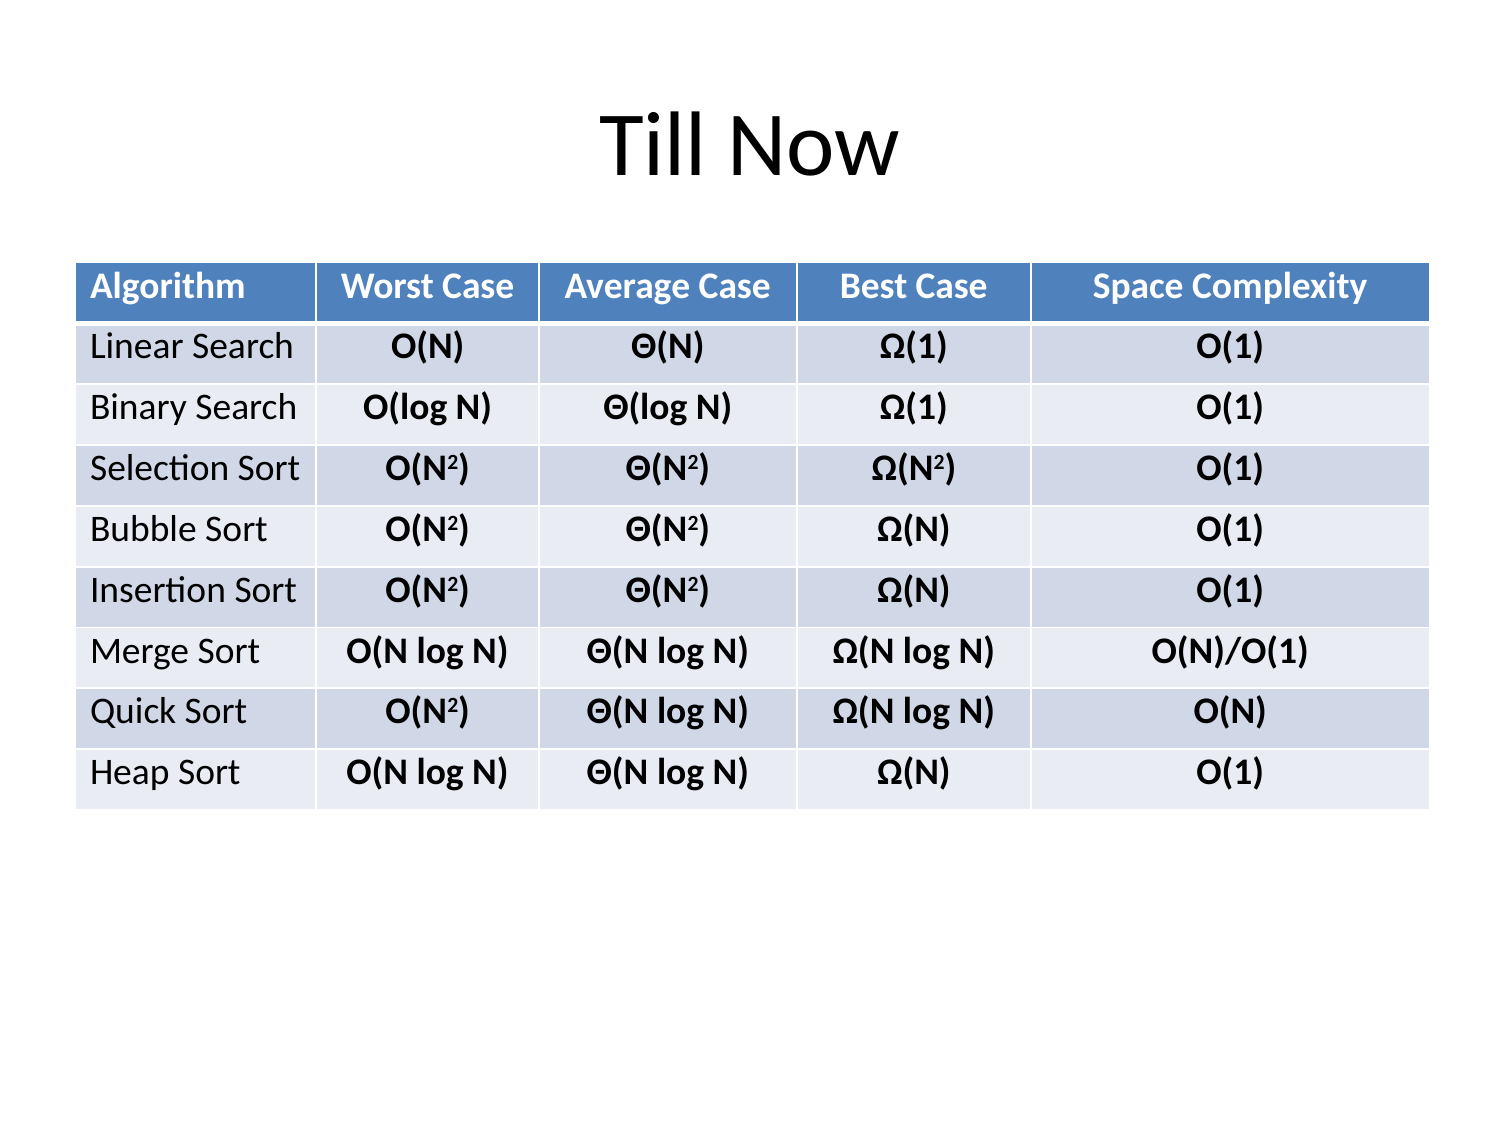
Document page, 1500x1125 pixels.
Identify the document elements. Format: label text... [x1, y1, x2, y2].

table_header Average Case [540, 263, 796, 321]
table_cell O(1) [1032, 385, 1429, 444]
table_cell Θ(N log N) [540, 689, 796, 748]
table_cell O(N log N) [317, 750, 538, 809]
table_cell Θ(N log N) [540, 750, 796, 809]
table_cell Θ(log N) [540, 385, 796, 444]
table_cell Ω(1) [798, 326, 1030, 383]
table_cell Ω(N) [798, 750, 1030, 809]
table_cell Linear Search [76, 326, 315, 383]
table_cell Θ(N2) [540, 568, 796, 627]
table_header Best Case [798, 263, 1030, 321]
table_cell Ω(N log N) [798, 628, 1030, 687]
table_cell O(N) [1032, 689, 1429, 748]
table_cell O(1) [1032, 446, 1429, 505]
table_cell O(N) [317, 326, 538, 383]
table_cell Binary Search [76, 385, 315, 444]
table_cell Θ(N log N) [540, 628, 796, 687]
table_cell O(1) [1032, 507, 1429, 566]
table_cell Quick Sort [76, 689, 315, 748]
table_cell Ω(N2) [798, 446, 1030, 505]
table_cell Selection Sort [76, 446, 315, 505]
table_cell Bubble Sort [76, 507, 315, 566]
table_cell O(N2) [317, 507, 538, 566]
title Till Now [75, 45, 1425, 233]
table_cell Merge Sort [76, 628, 315, 687]
table_cell Θ(N) [540, 326, 796, 383]
table_cell O(N2) [317, 568, 538, 627]
table_header Space Complexity [1032, 263, 1429, 321]
table_cell Θ(N2) [540, 446, 796, 505]
table_cell Insertion Sort [76, 568, 315, 627]
table_cell Θ(N2) [540, 507, 796, 566]
table_header Algorithm [76, 263, 315, 321]
table_cell O(N)/O(1) [1032, 628, 1429, 687]
table_header Worst Case [317, 263, 538, 321]
table_cell Ω(1) [798, 385, 1030, 444]
table_cell O(N log N) [317, 628, 538, 687]
table_cell O(1) [1032, 750, 1429, 809]
table_cell O(1) [1032, 568, 1429, 627]
table_cell Ω(N) [798, 568, 1030, 627]
table_cell O(1) [1032, 326, 1429, 383]
table_cell O(log N) [317, 385, 538, 444]
table_cell O(N2) [317, 689, 538, 748]
table_cell Ω(N) [798, 507, 1030, 566]
table_cell O(N2) [317, 446, 538, 505]
table_cell Ω(N log N) [798, 689, 1030, 748]
table_cell Heap Sort [76, 750, 315, 809]
